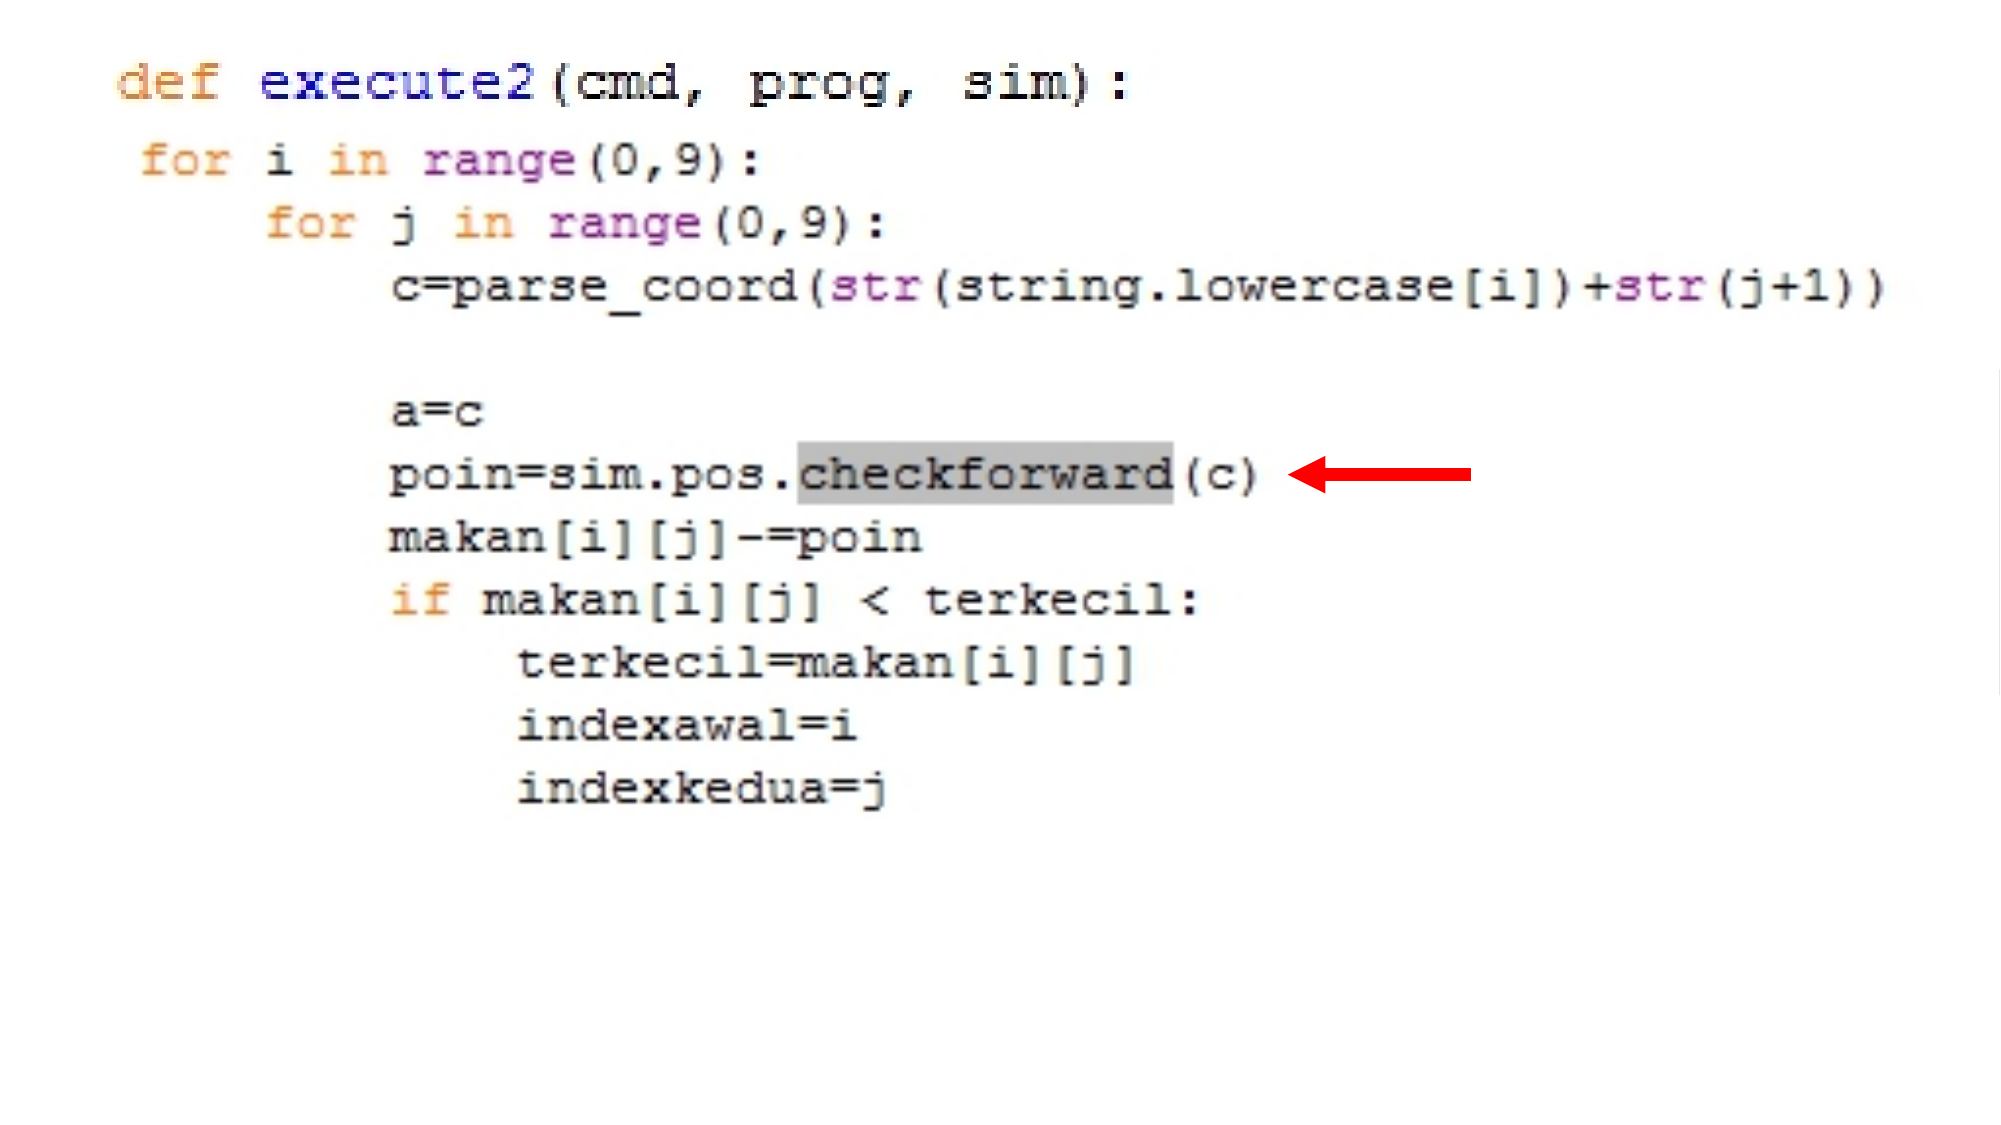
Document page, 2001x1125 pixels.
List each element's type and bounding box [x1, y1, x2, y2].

picture [113, 46, 2000, 820]
